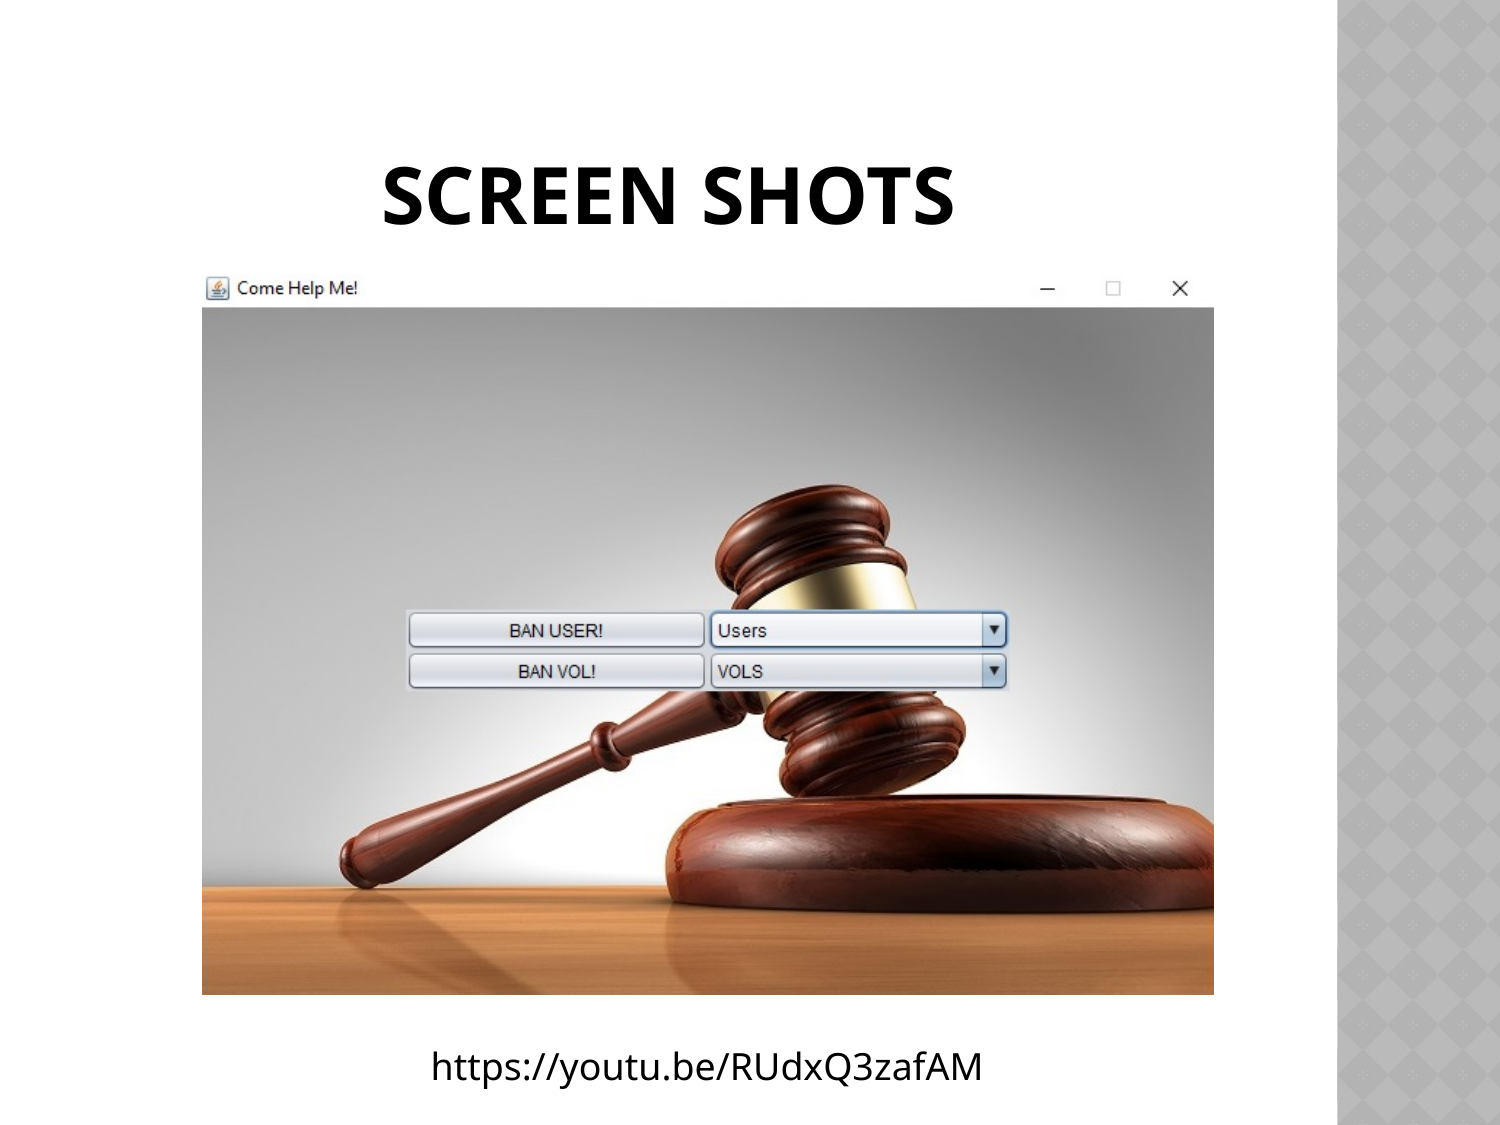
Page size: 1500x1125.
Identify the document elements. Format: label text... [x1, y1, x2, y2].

title Screen Shots [75, 52, 1263, 240]
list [201, 274, 1214, 995]
text_box https://youtu.be/RUdxQ3zafAM [360, 1035, 1054, 1096]
